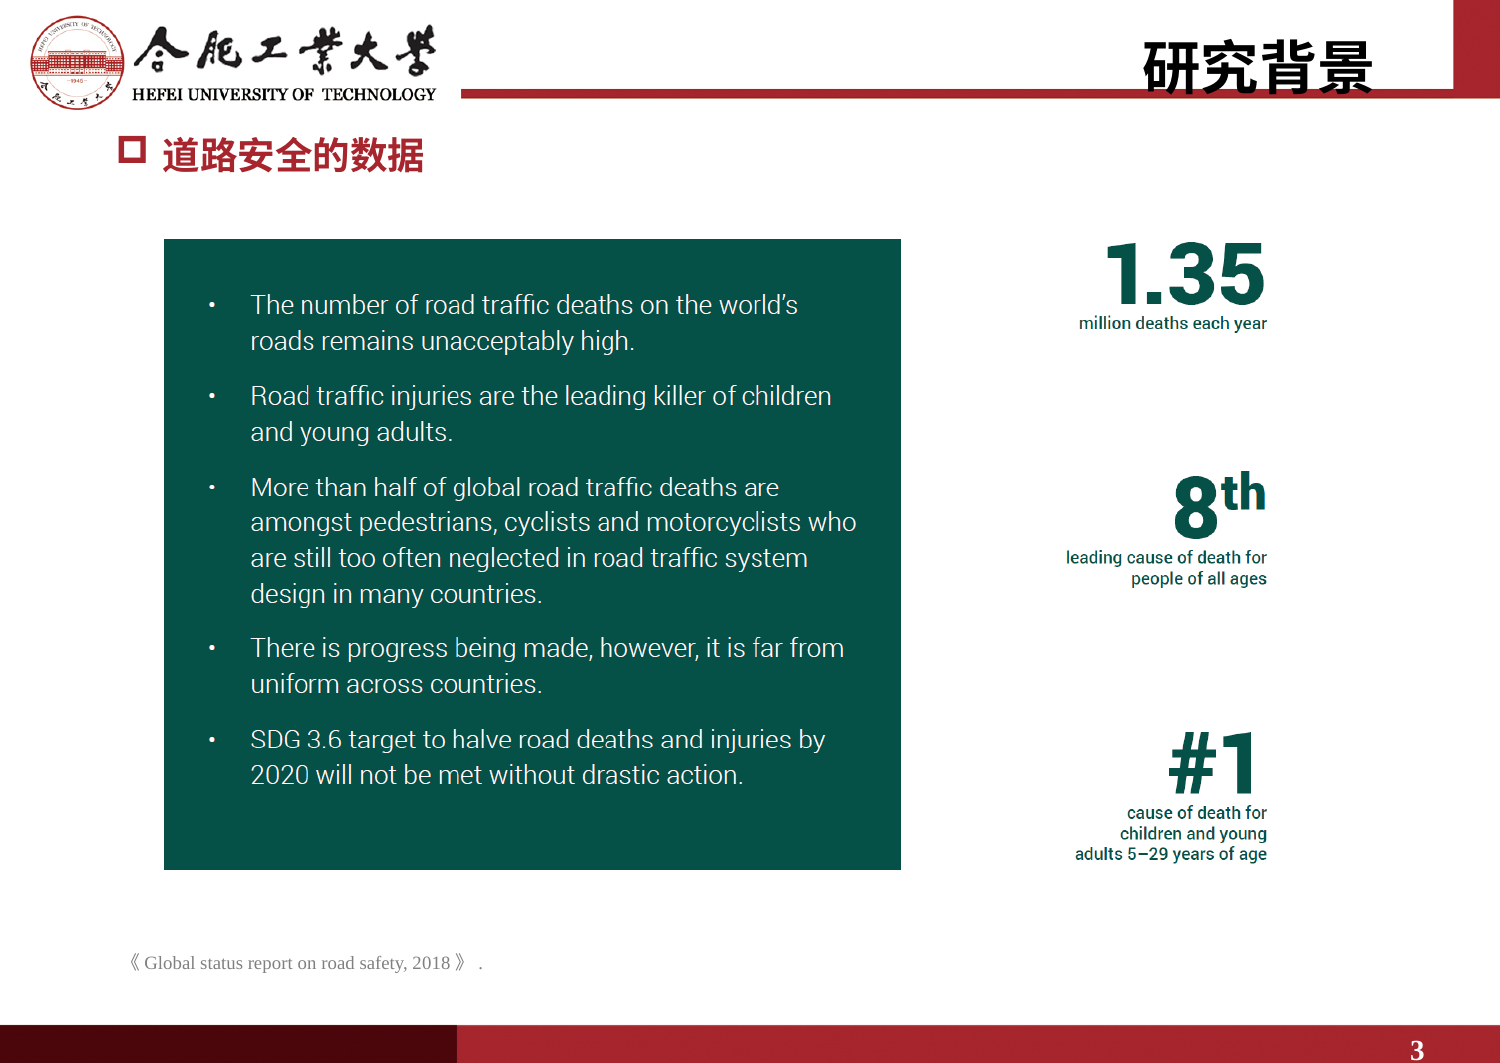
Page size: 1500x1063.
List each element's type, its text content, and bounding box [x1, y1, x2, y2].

text_box [135, 212, 1050, 414]
picture [0, 0, 1500, 1063]
text_box 《Global status report on road safety, 2018》. [106, 944, 1488, 981]
text_box 3 [1395, 1024, 1500, 1063]
text_box 道路安全的数据 [100, 124, 1377, 185]
text_box 研究背景 [1127, 0, 1435, 109]
